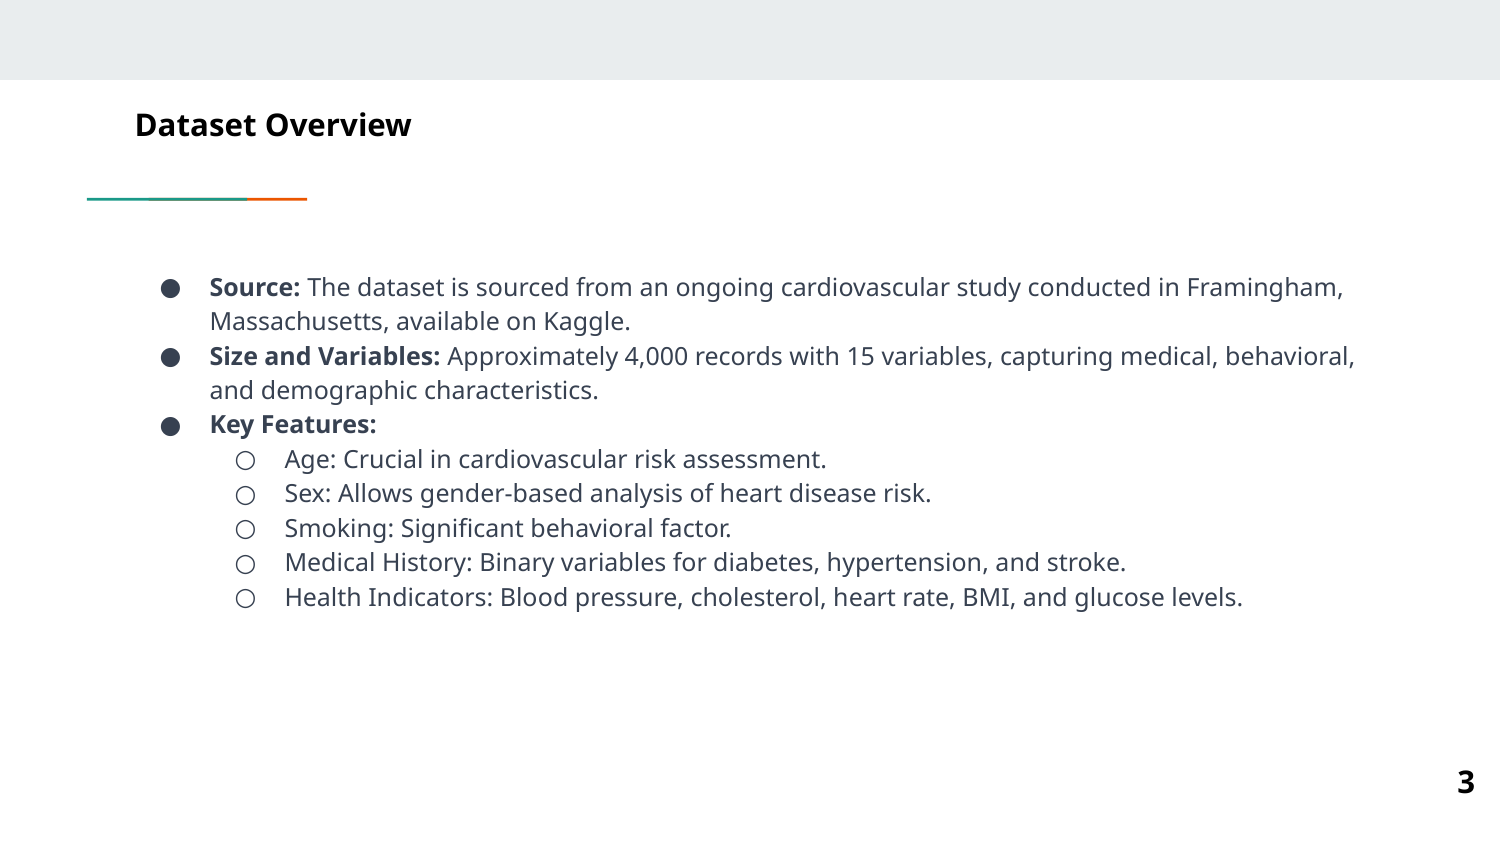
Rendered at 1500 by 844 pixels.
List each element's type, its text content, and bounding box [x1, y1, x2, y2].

list Source: The dataset is sourced from an ongoing cardiovascular study conducted in Framingham, Massachusetts, available on Kaggle. Size and Variables: Approximately 4,000 records with 15 variables, capturing medical, behavioral, and demographic characteristics. Key Features: Age: Crucial in cardiovascular risk assessment. Sex: Allows gender-based analysis of heart disease risk. Smoking: Significant behavioral factor. Medical History: Binary variables for diabetes, hypertension, and stroke. Health Indicators: Blood pressure, cholesterol, heart rate, BMI, and glucose levels. [119, 251, 1381, 810]
slide_number ‹#› [1400, 723, 1491, 844]
title Dataset Overview [119, 89, 1381, 155]
